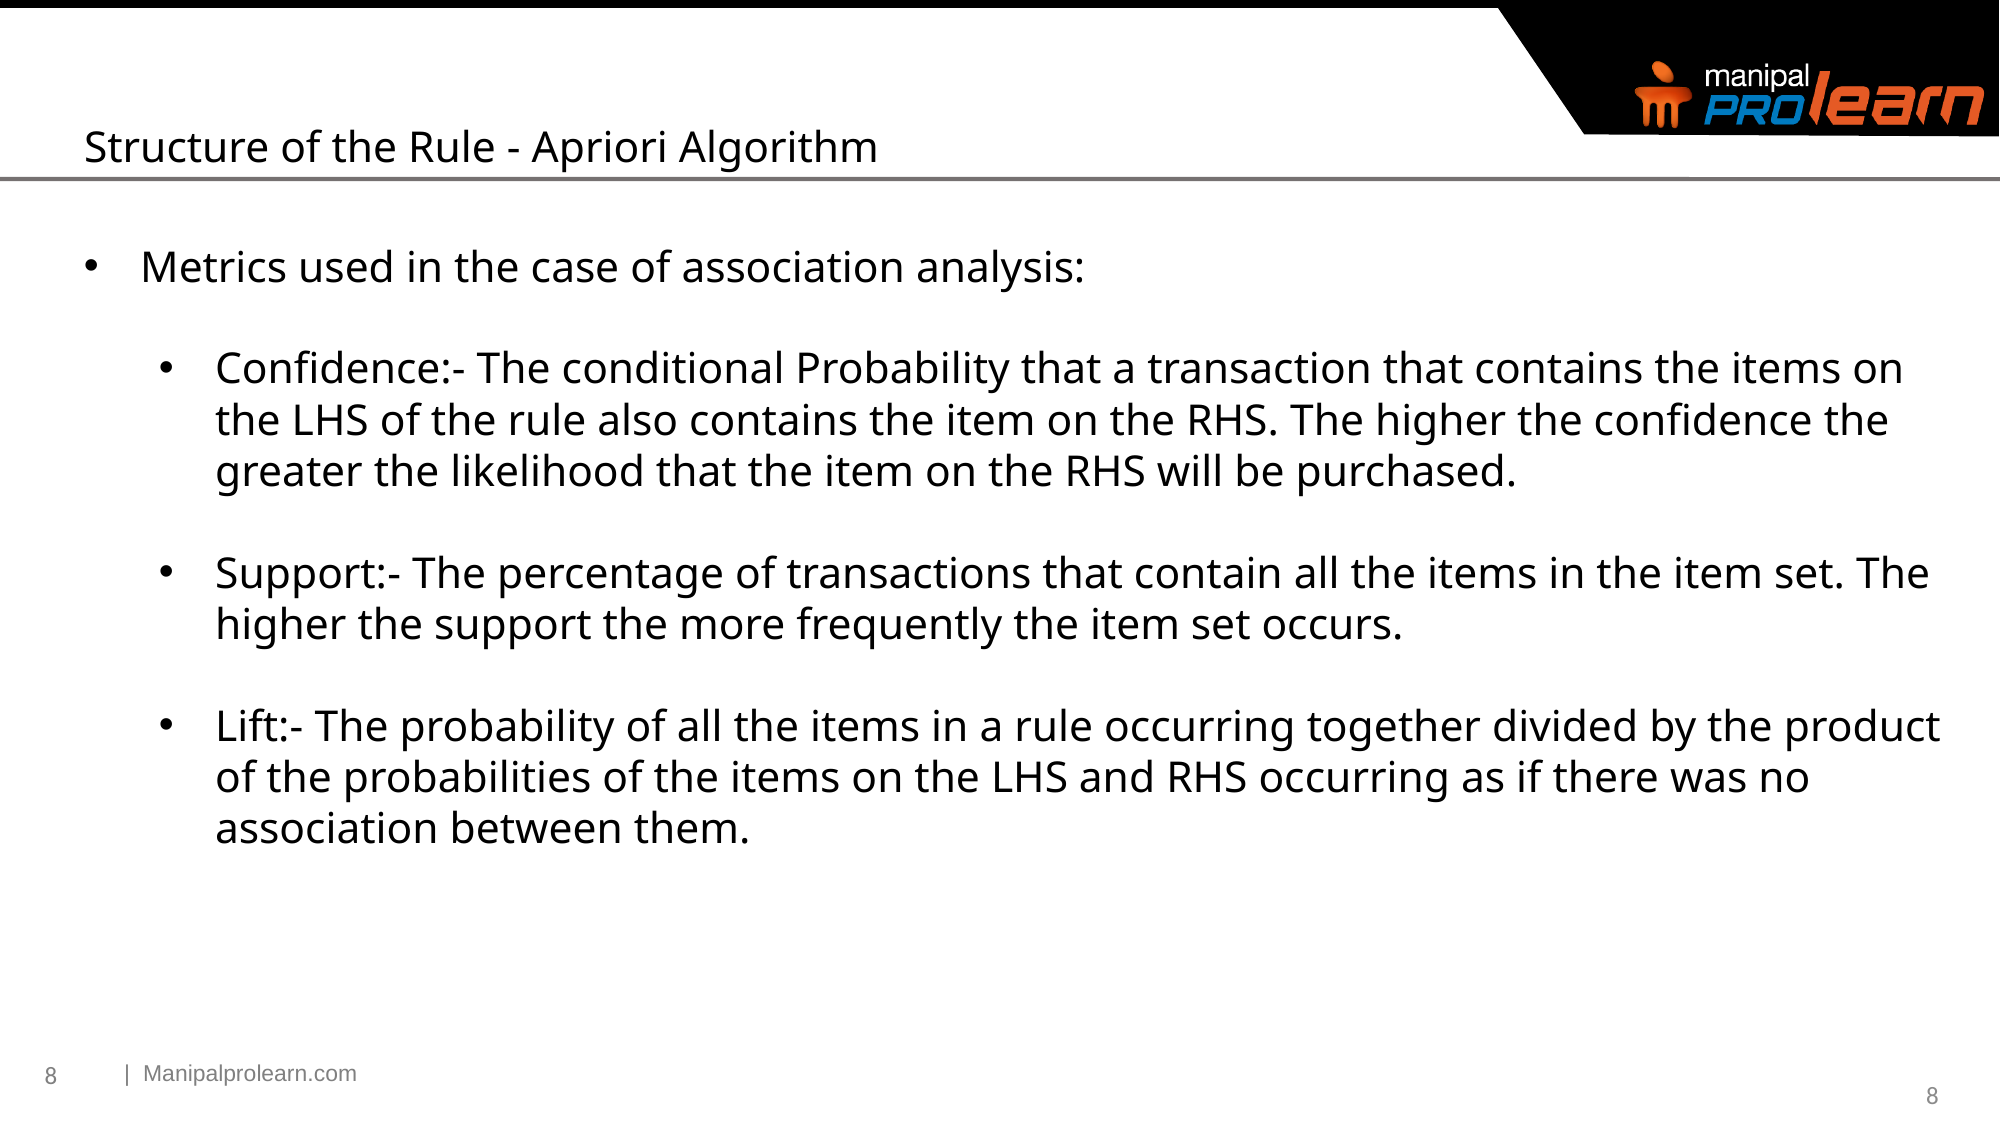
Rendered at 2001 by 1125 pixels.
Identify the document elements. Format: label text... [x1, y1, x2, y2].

list Structure of the Rule - Apriori Algorithm [69, 118, 1095, 179]
text_box Metrics used in the case of association analysis: Confidence:- The conditional Probability that a transaction that contains the items on the LHS of the rule also contains the item on the RHS. The higher the confidence the greater the likelihood that the item on the RHS will be purchased. Support:- The percentage of transactions that contain all the items in the item set. The higher the support the more frequently the item set occurs. Lift:- The probability of all the items in a rule occurring together divided by the product of the probabilities of the items on the LHS and RHS occurring as if there was no association between them. [69, 232, 1958, 962]
slide_number 8 [1864, 1065, 2000, 1125]
picture [1564, 0, 2001, 168]
